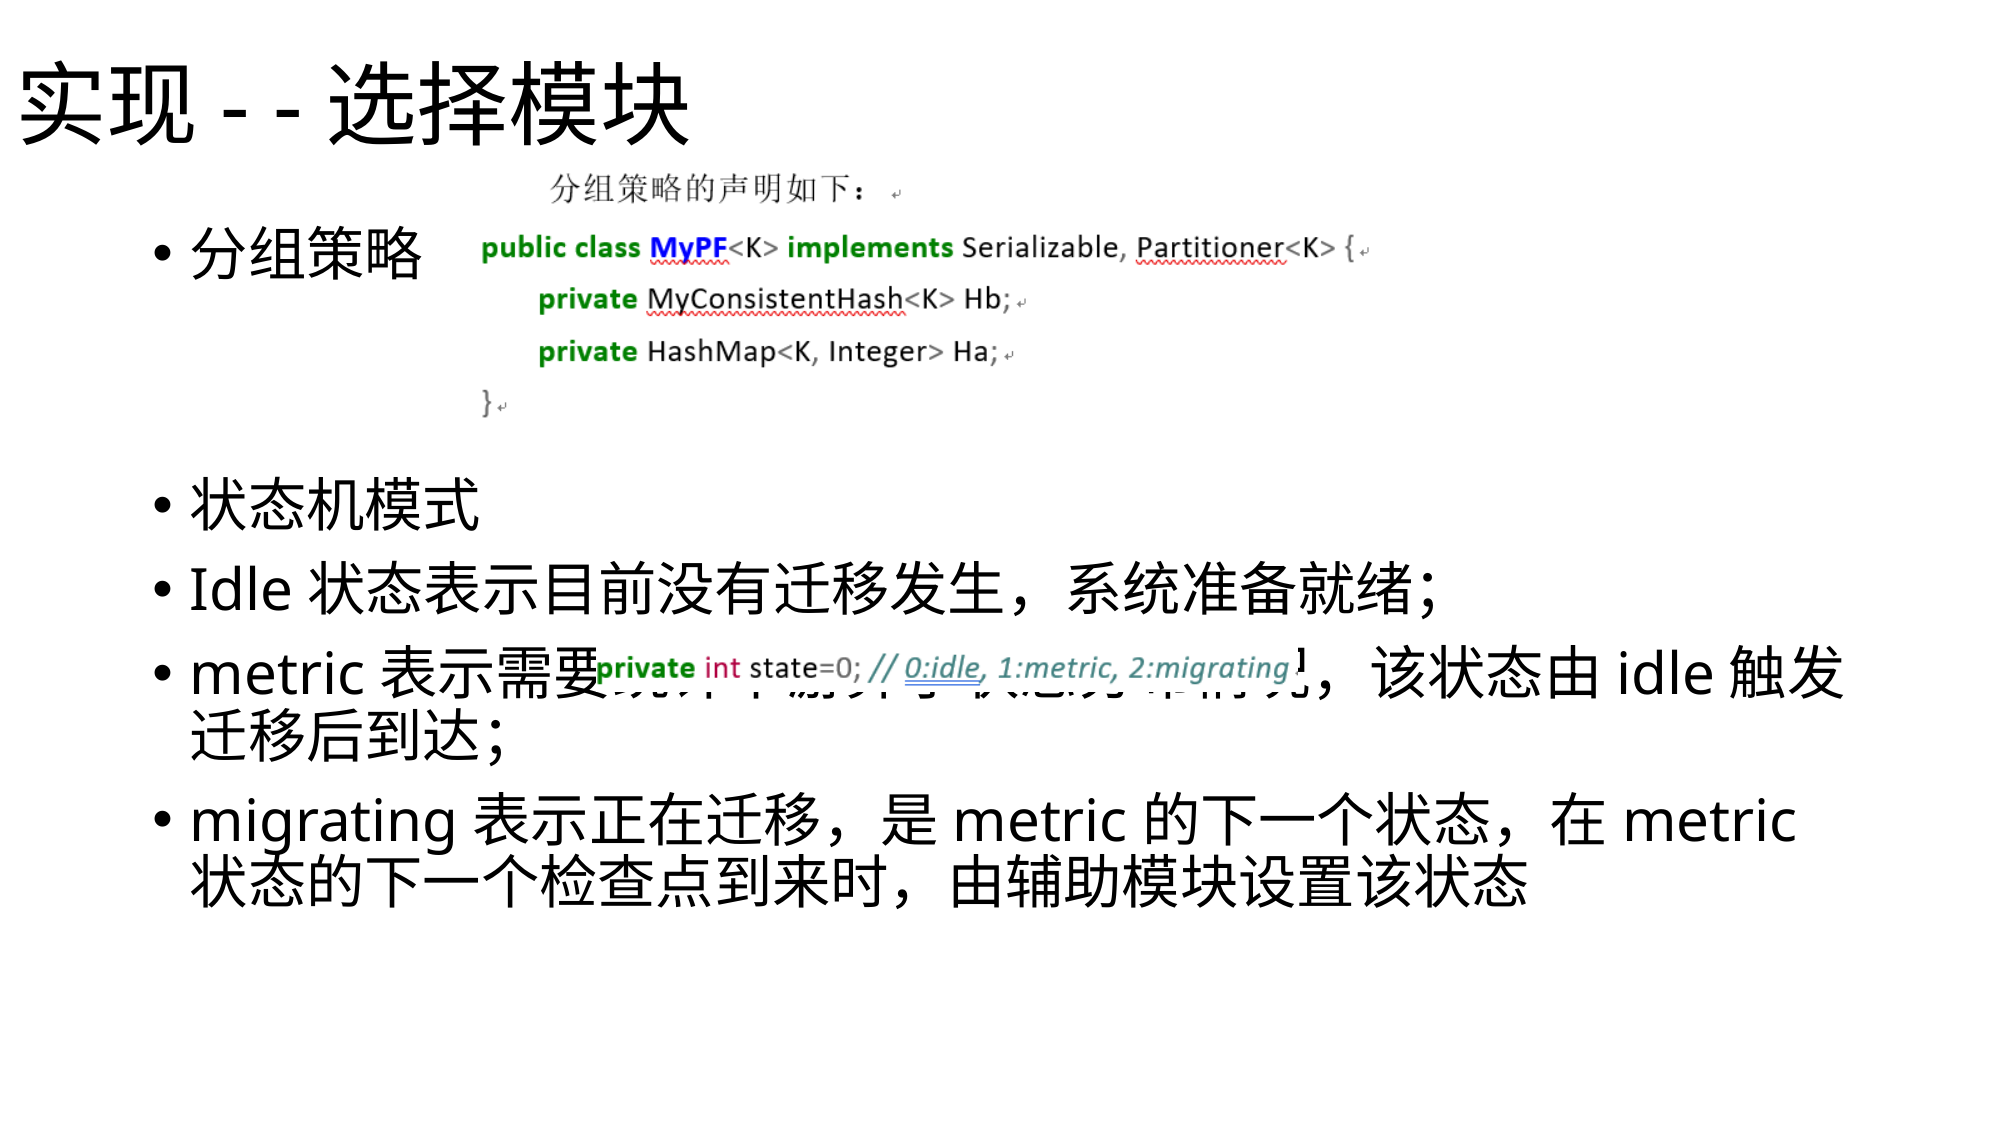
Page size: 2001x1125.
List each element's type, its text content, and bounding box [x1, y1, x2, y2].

title 实现- -选择模块 [0, 0, 1725, 218]
picture [596, 637, 1298, 692]
list 分组策略 状态机模式 Idle状态表示目前没有迁移发生，系统准备就绪； metric表示需要统计下游算子状态分布情况，该状态由idle触发迁移后到达； migrating表示正在迁移，是metric的下一个状态，在metric状态的下一个检查点到来时，由辅助模块设置该状态 [137, 217, 1863, 932]
picture [460, 161, 1370, 420]
